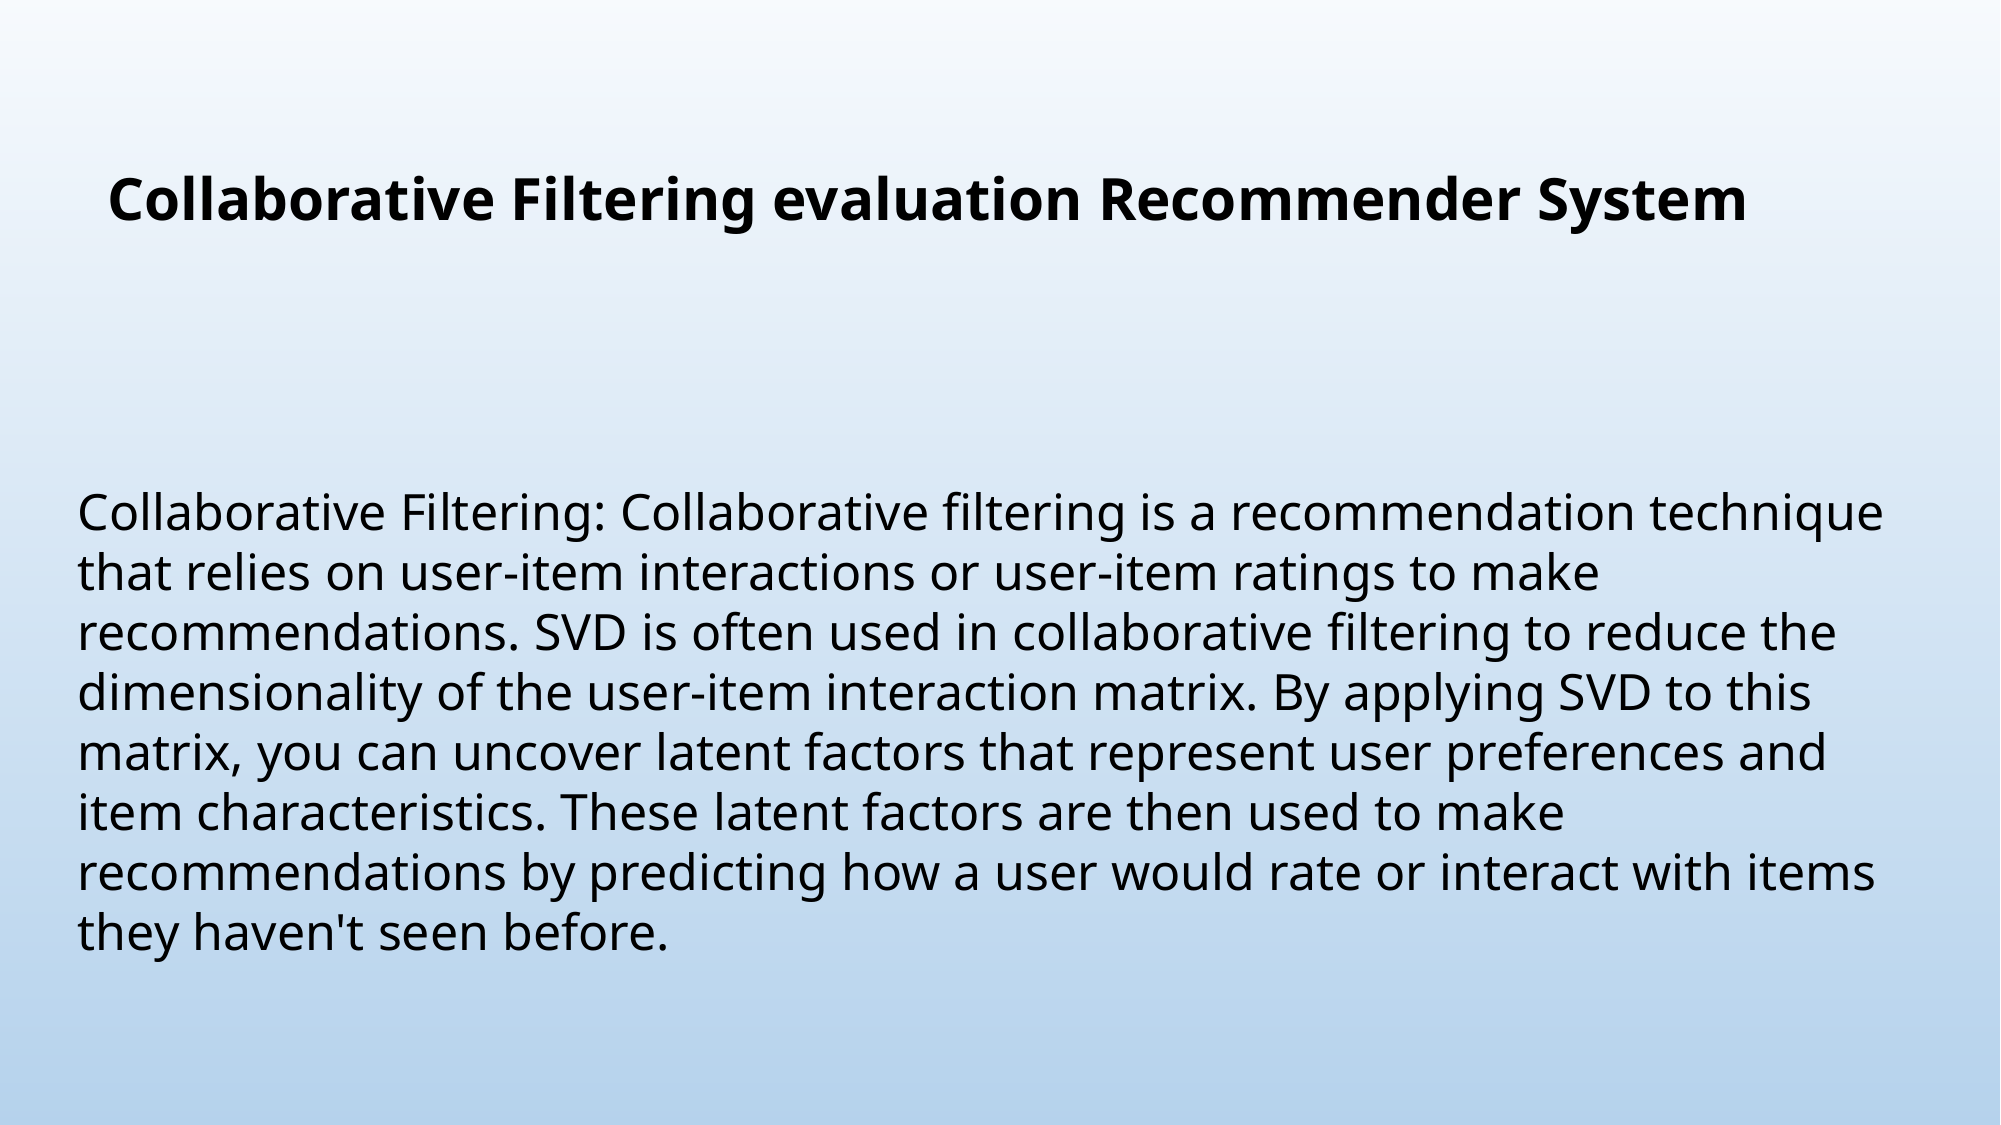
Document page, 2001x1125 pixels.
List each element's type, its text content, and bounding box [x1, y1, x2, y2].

text_box Collaborative Filtering evaluation Recommender System [63, 84, 1794, 232]
text_box Collaborative Filtering: Collaborative filtering is a recommendation technique that relies on user-item interactions or user-item ratings to make recommendations. SVD is often used in collaborative filtering to reduce the dimensionality of the user-item interaction matrix. By applying SVD to this matrix, you can uncover latent factors that represent user preferences and item characteristics. These latent factors are then used to make recommendations by predicting how a user would rate or interact with items they haven't seen before. [63, 232, 1916, 968]
